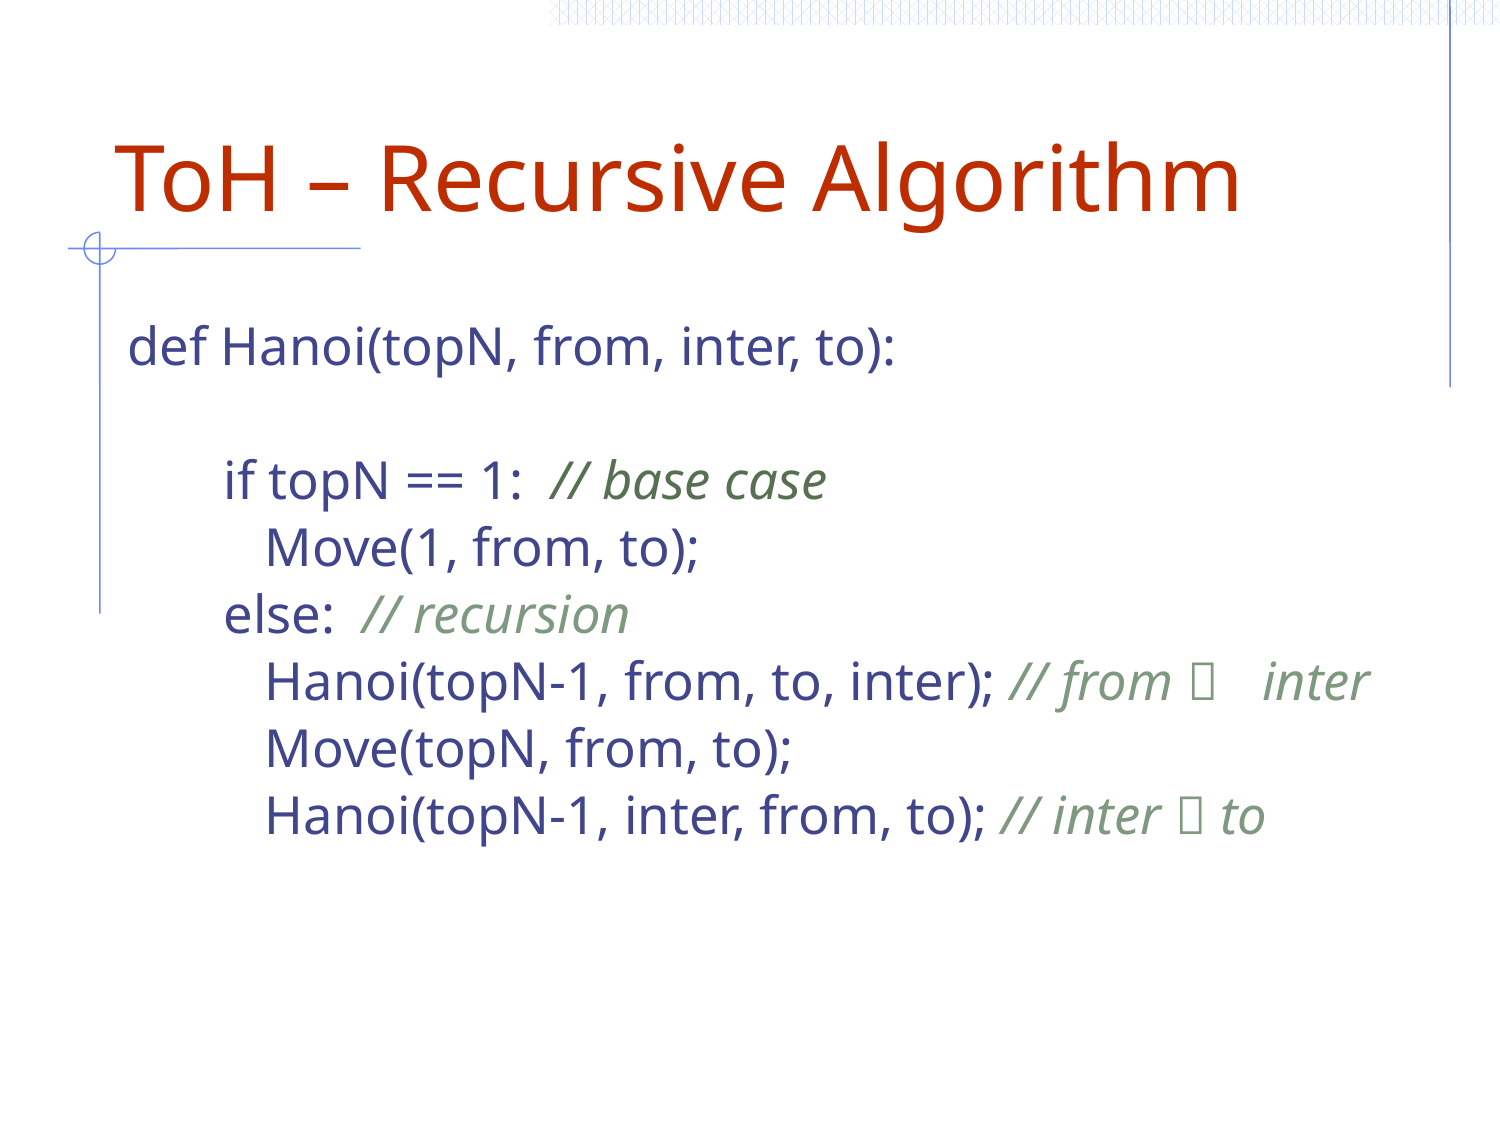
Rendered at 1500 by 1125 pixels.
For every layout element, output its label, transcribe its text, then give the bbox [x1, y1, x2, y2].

title ToH – Recursive Algorithm [99, 49, 1376, 238]
list def Hanoi(topN, from, inter, to): if topN == 1: // base case Move(1, from, to); else: // recursion Hanoi(topN-1, from, to, inter); // from  inter Move(topN, from, to); Hanoi(topN-1, inter, from, to); // inter  to [112, 312, 1463, 988]
